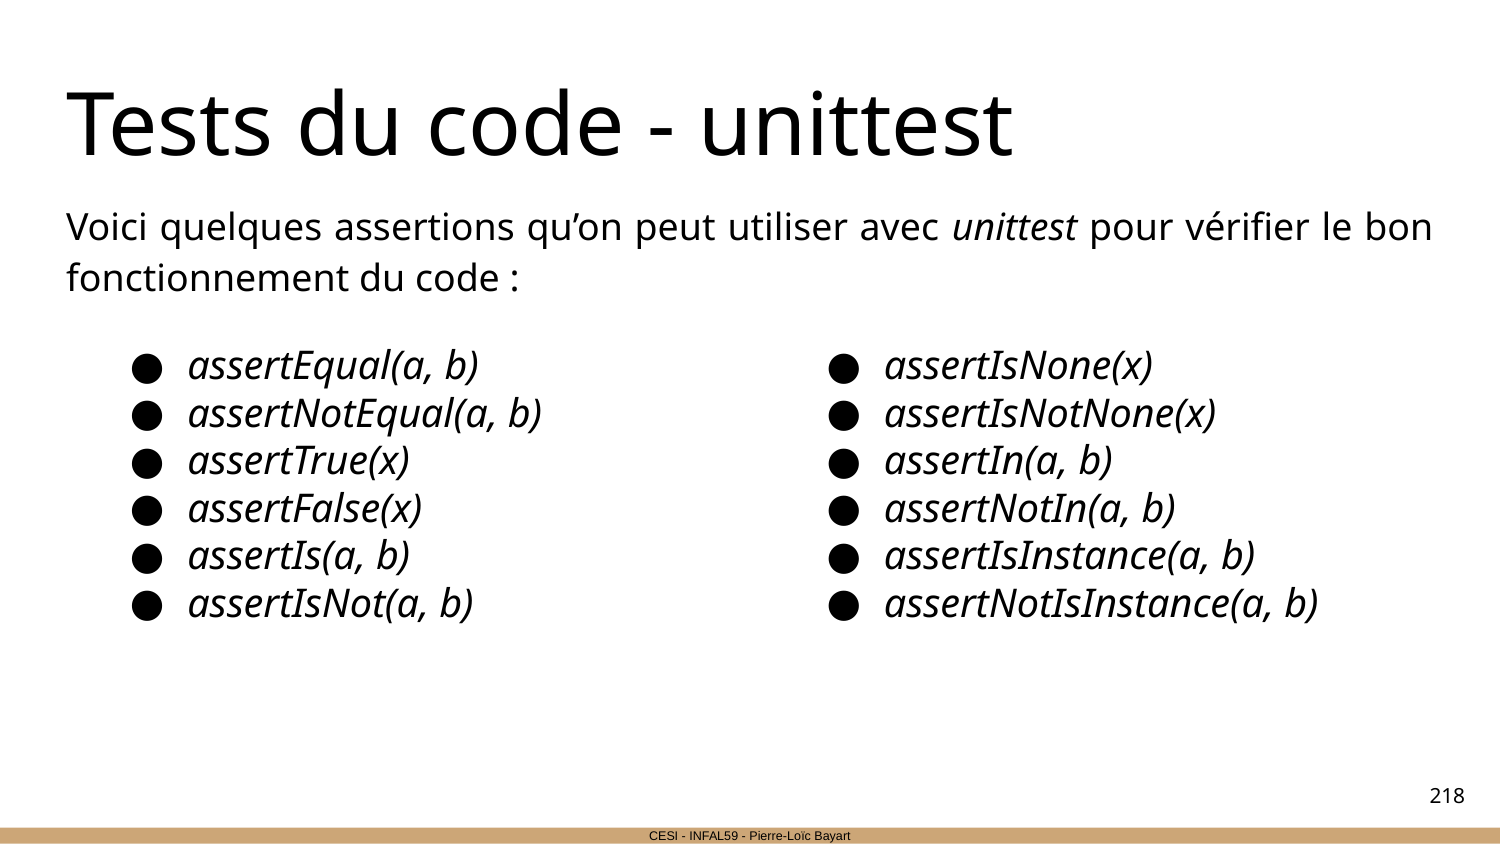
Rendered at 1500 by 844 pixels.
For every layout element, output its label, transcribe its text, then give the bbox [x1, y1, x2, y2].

title Tests du code - unittest [51, 51, 1449, 180]
list Voici quelques assertions qu’on peut utiliser avec unittest pour vérifier le bon fonctionnement du code : [51, 180, 1449, 326]
text_box assertIsNone(x) assertIsNotNone(x) assertIn(a, b) assertNotIn(a, b) assertIsInstance(a, b) assertNotIsInstance(a, b) [793, 325, 1372, 758]
slide_number ‹#› [1389, 764, 1480, 830]
text_box assertEqual(a, b) assertNotEqual(a, b) assertTrue(x) assertFalse(x) assertIs(a, b) assertIsNot(a, b) [97, 325, 676, 648]
